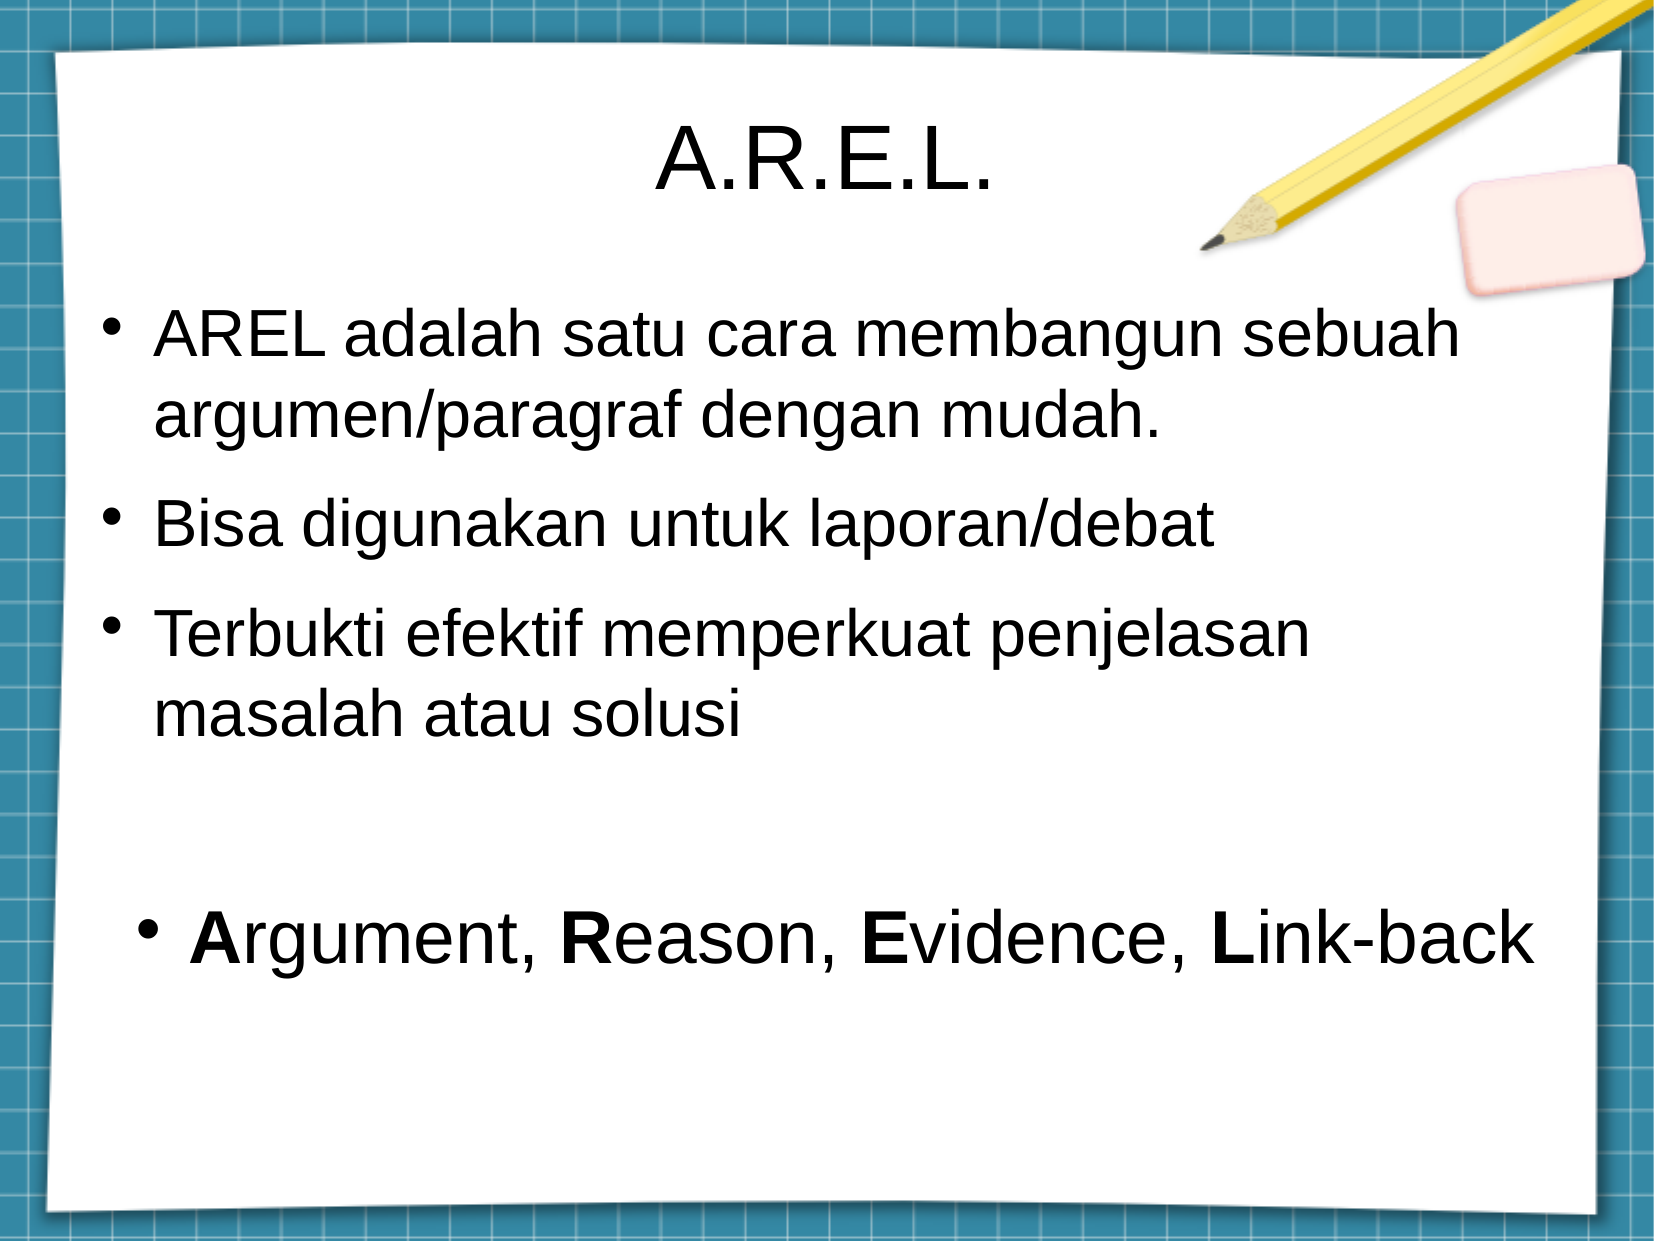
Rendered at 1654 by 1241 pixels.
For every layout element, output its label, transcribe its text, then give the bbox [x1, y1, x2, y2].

text_box A.R.E.L. [82, 49, 1571, 257]
picture [0, 0, 1654, 1241]
text_box AREL adalah satu cara membangun sebuah argumen/paragraf dengan mudah. Bisa digunakan untuk laporan/debat Terbukti efektif memperkuat penjelasan masalah atau solusi Argument, Reason, Evidence, Link-back [82, 290, 1571, 1010]
